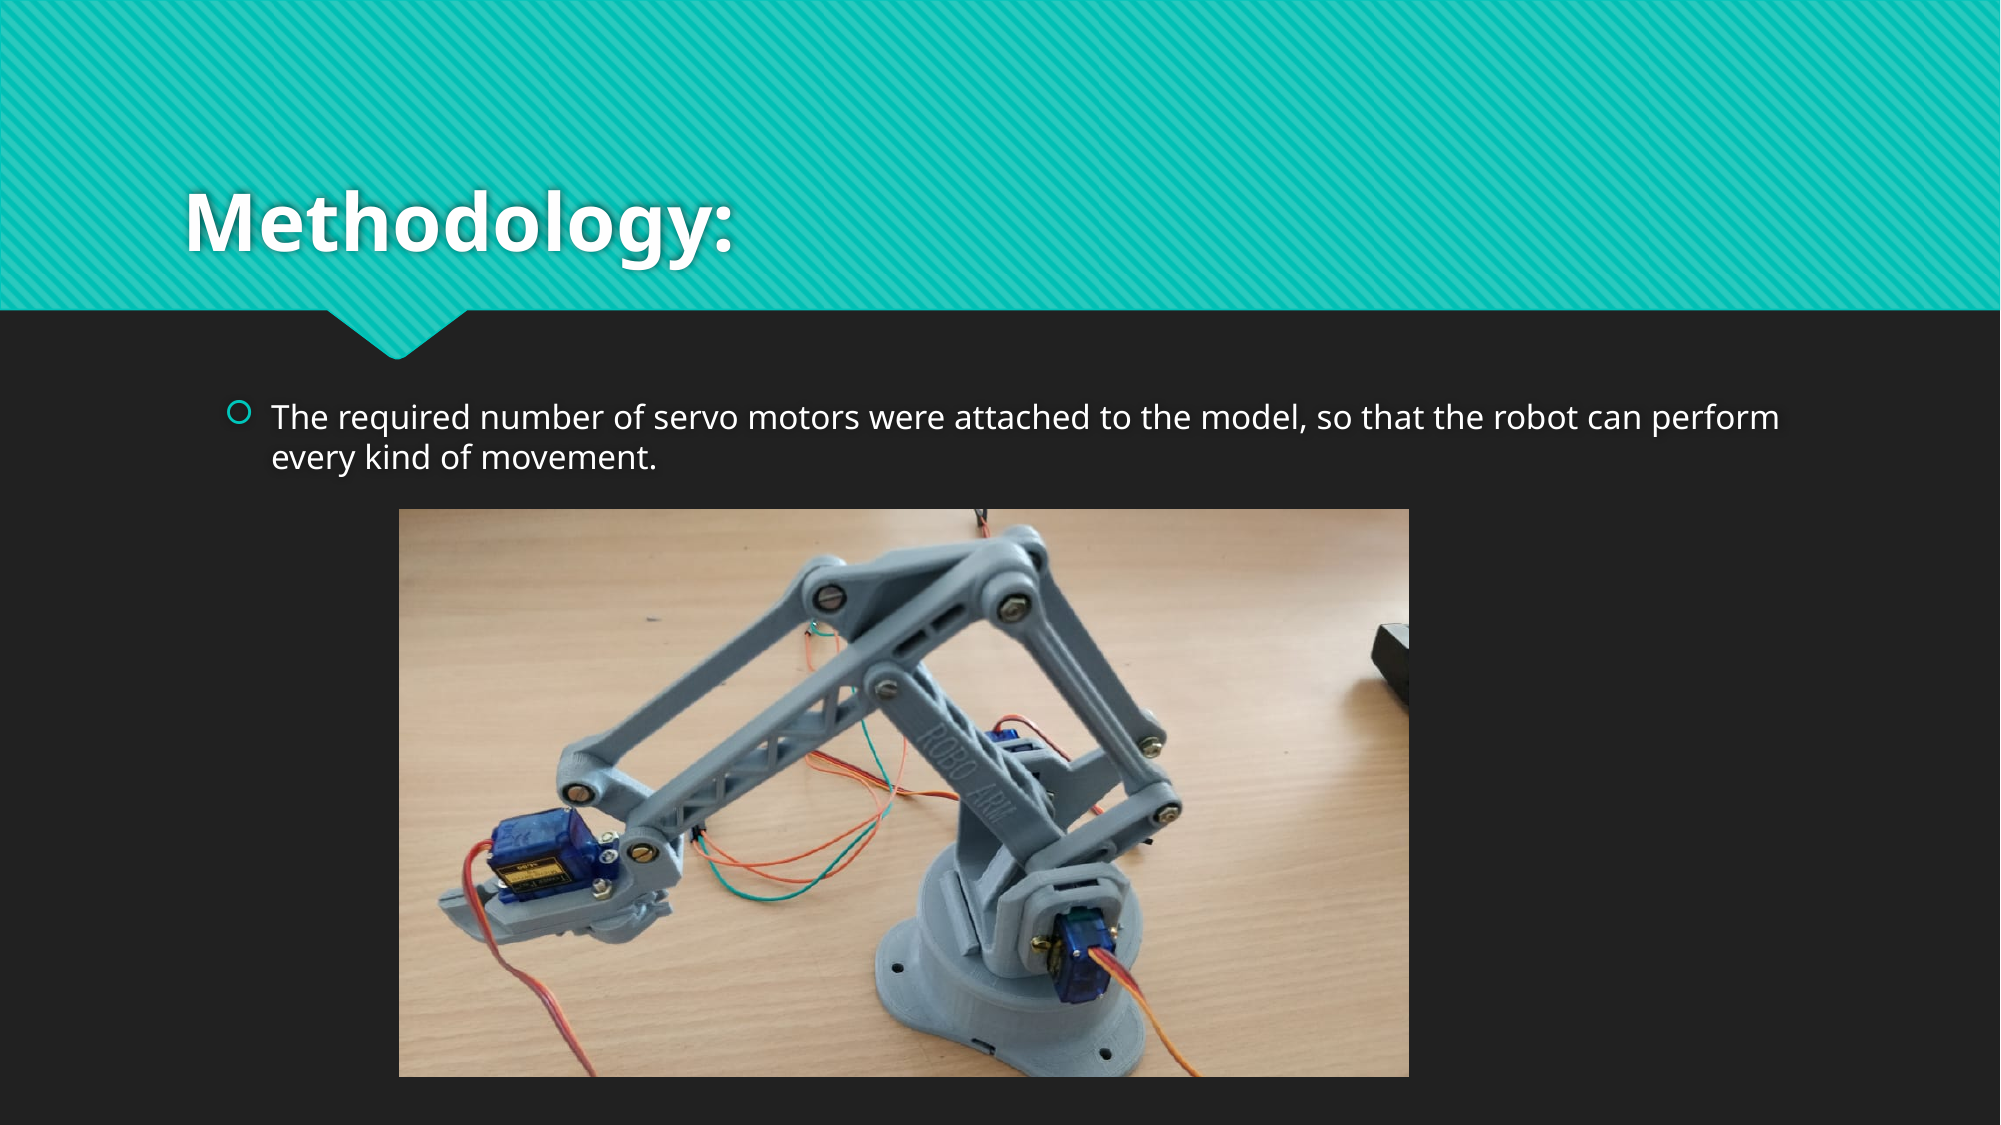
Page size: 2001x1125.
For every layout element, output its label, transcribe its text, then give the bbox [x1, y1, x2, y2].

title Methodology: [168, 161, 1763, 360]
list The required number of servo motors were attached to the model, so that the robot can perform every kind of movement. [134, 364, 1866, 574]
picture [399, 508, 1410, 1077]
